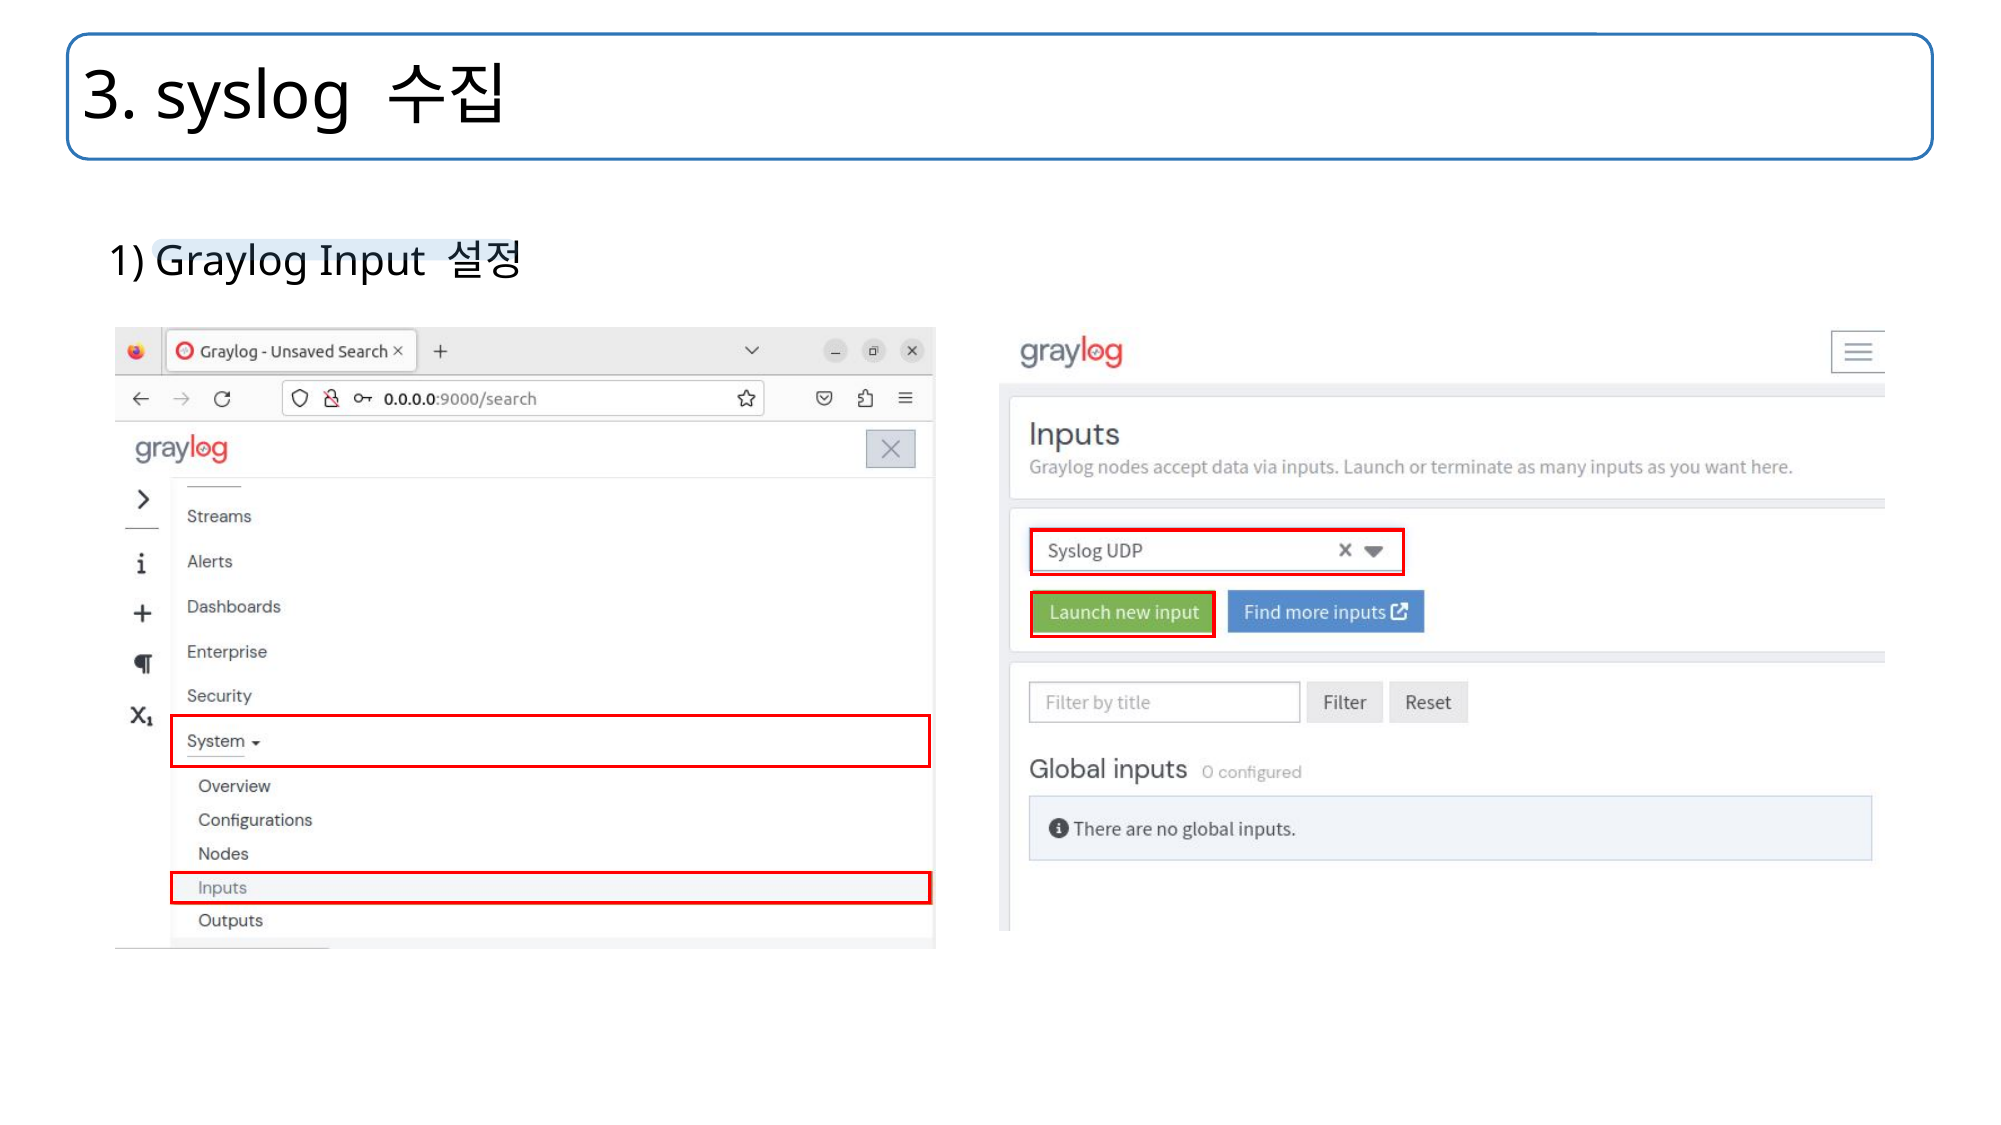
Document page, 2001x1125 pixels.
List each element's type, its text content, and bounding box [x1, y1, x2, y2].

text_box 1) Graylog Input 설정 [93, 201, 936, 292]
text_box [150, 237, 519, 262]
picture [999, 327, 1885, 931]
title 3. syslog 수집 [67, 34, 1933, 160]
picture [115, 327, 936, 949]
